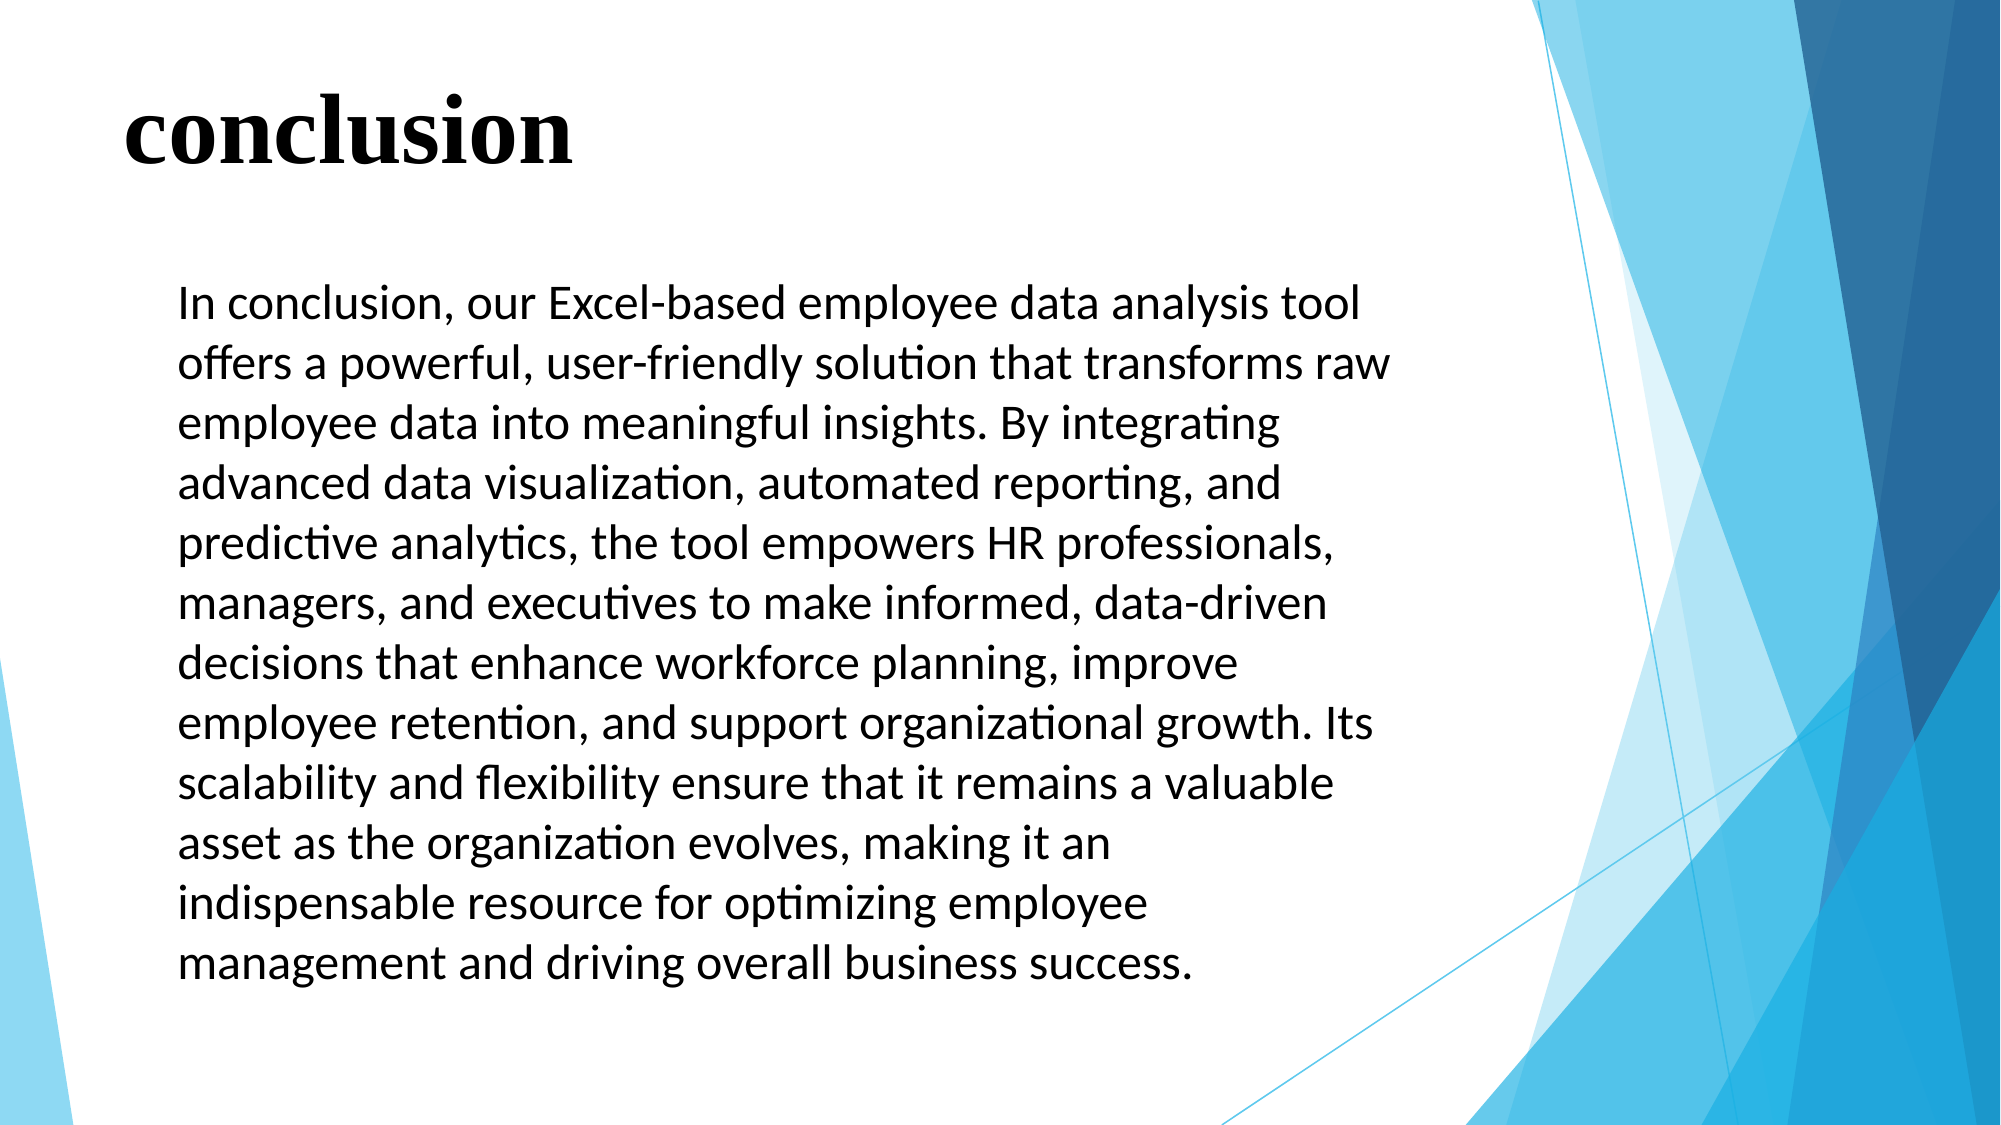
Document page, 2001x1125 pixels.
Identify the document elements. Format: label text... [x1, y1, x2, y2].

text_box In conclusion, our Excel-based employee data analysis tool offers a powerful, user-friendly solution that transforms raw employee data into meaningful insights. By integrating advanced data visualization, automated reporting, and predictive analytics, the tool empowers HR professionals, managers, and executives to make informed, data-driven decisions that enhance workforce planning, improve employee retention, and support organizational growth. Its scalability and flexibility ensure that it remains a valuable asset as the organization evolves, making it an indispensable resource for optimizing employee management and driving overall business success. [162, 262, 1413, 998]
title conclusion [123, 63, 1877, 188]
